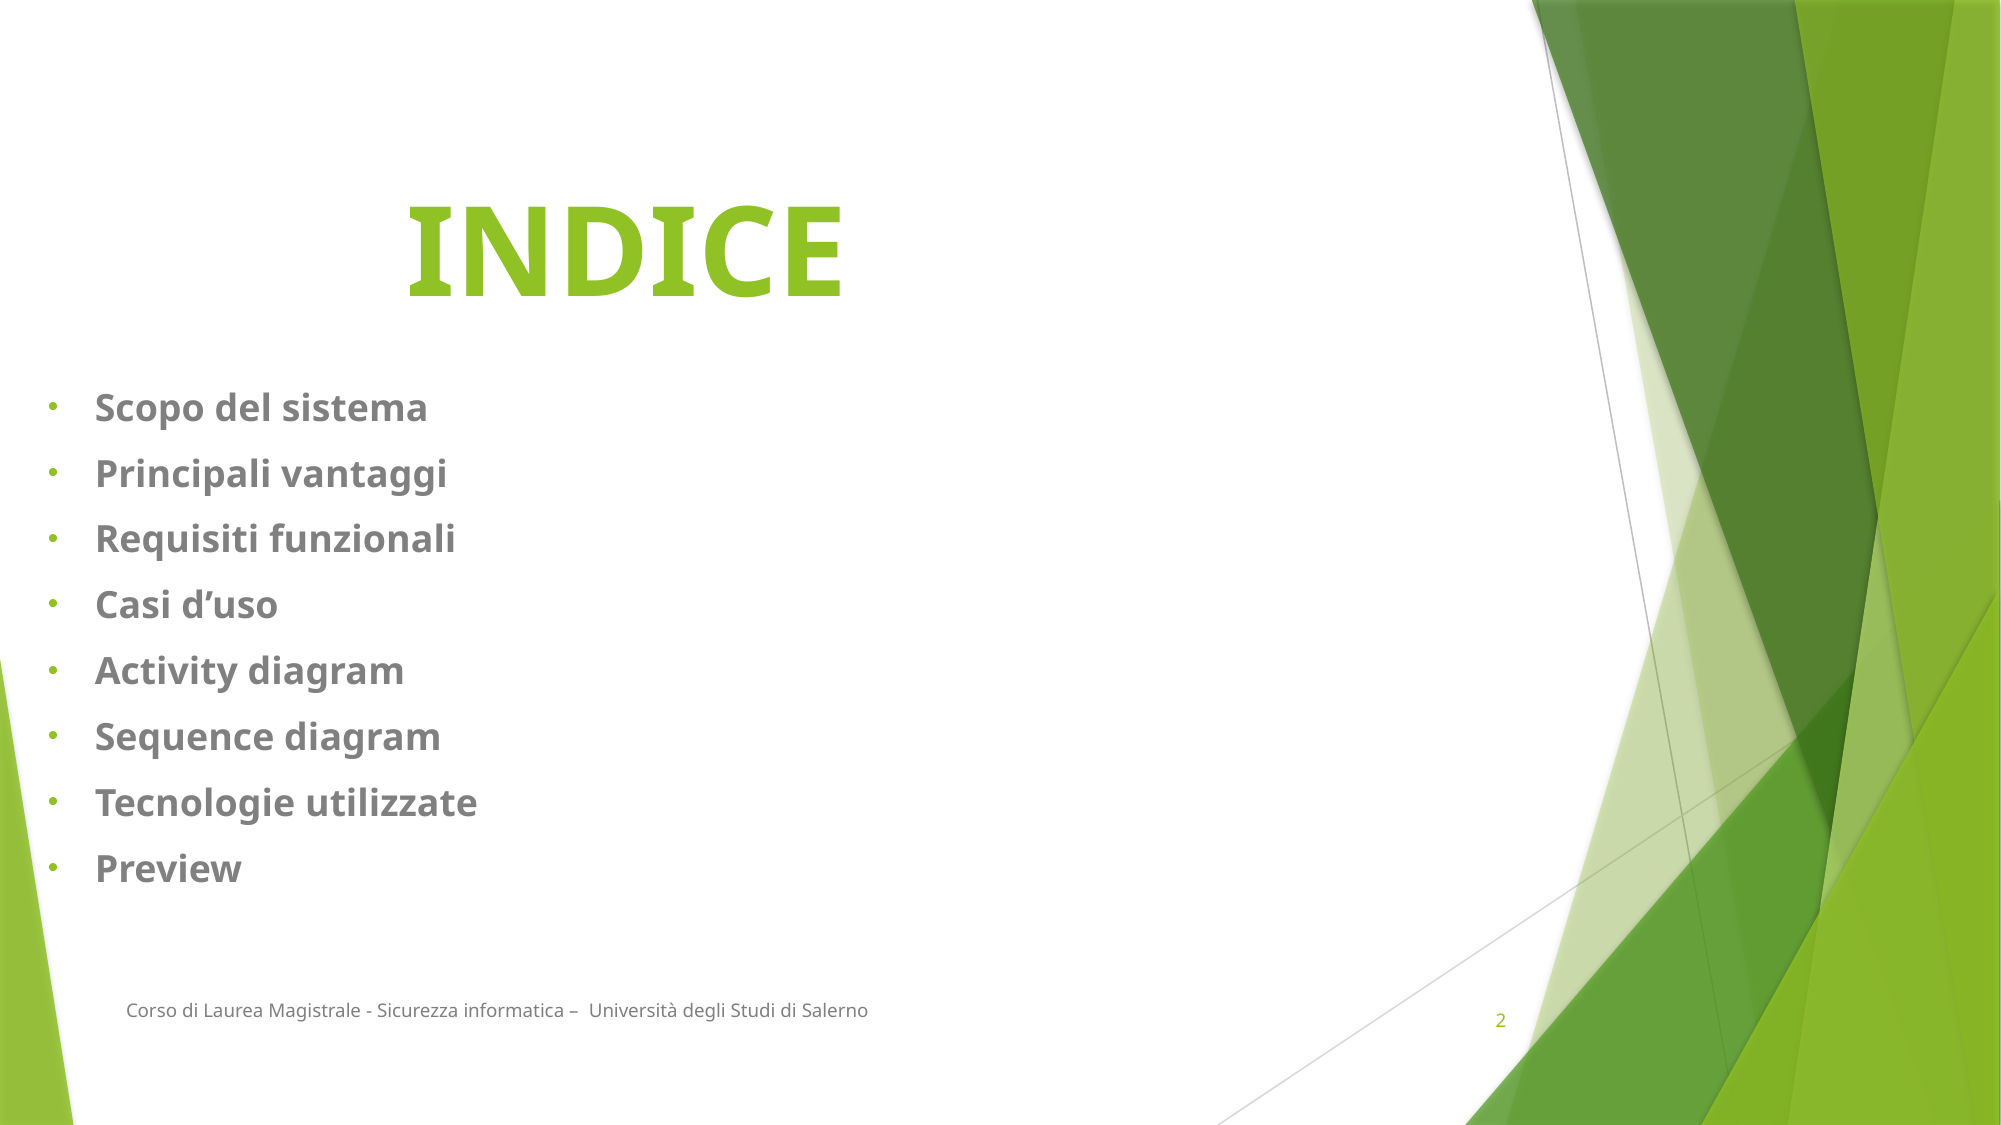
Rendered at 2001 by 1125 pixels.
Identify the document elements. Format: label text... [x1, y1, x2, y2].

title INDICE [0, 44, 1333, 329]
slide_number 2 [1409, 991, 1522, 1051]
list Scopo del sistema Principali vantaggi Requisiti funzionali Casi d’uso Activity diagram Sequence diagram Tecnologie utilizzate Preview [32, 376, 1333, 913]
footer Corso di Laurea Magistrale - Sicurezza informatica – Università degli Studi di Salerno [111, 991, 1145, 1051]
